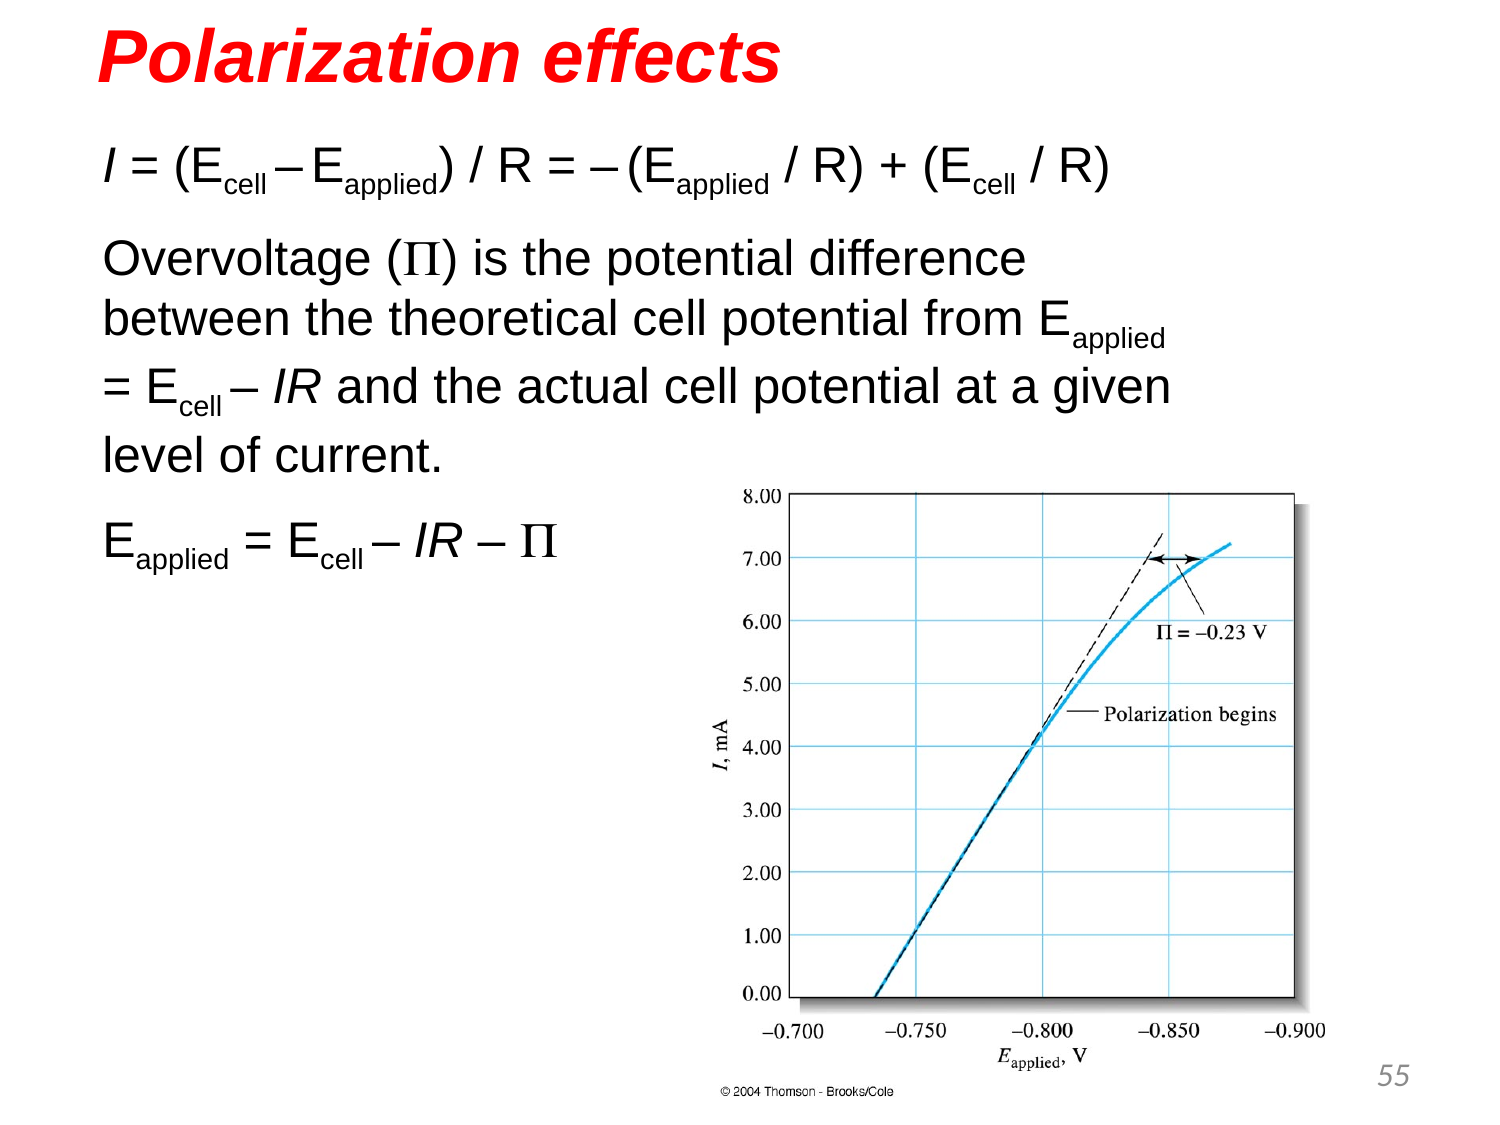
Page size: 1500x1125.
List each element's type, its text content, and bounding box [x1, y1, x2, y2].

slide_number 55 [1074, 1042, 1425, 1103]
text_box Polarization effects [62, 0, 938, 105]
text_box I = (Ecell – Eapplied) / R = – (Eapplied / R) + (Ecell / R) Overvoltage () is the potential difference between the theoretical cell potential from Eapplied = Ecell – IR and the actual cell potential at a given level of current. Eapplied = Ecell – IR –  [87, 124, 1188, 583]
text_box [712, 489, 1325, 1100]
